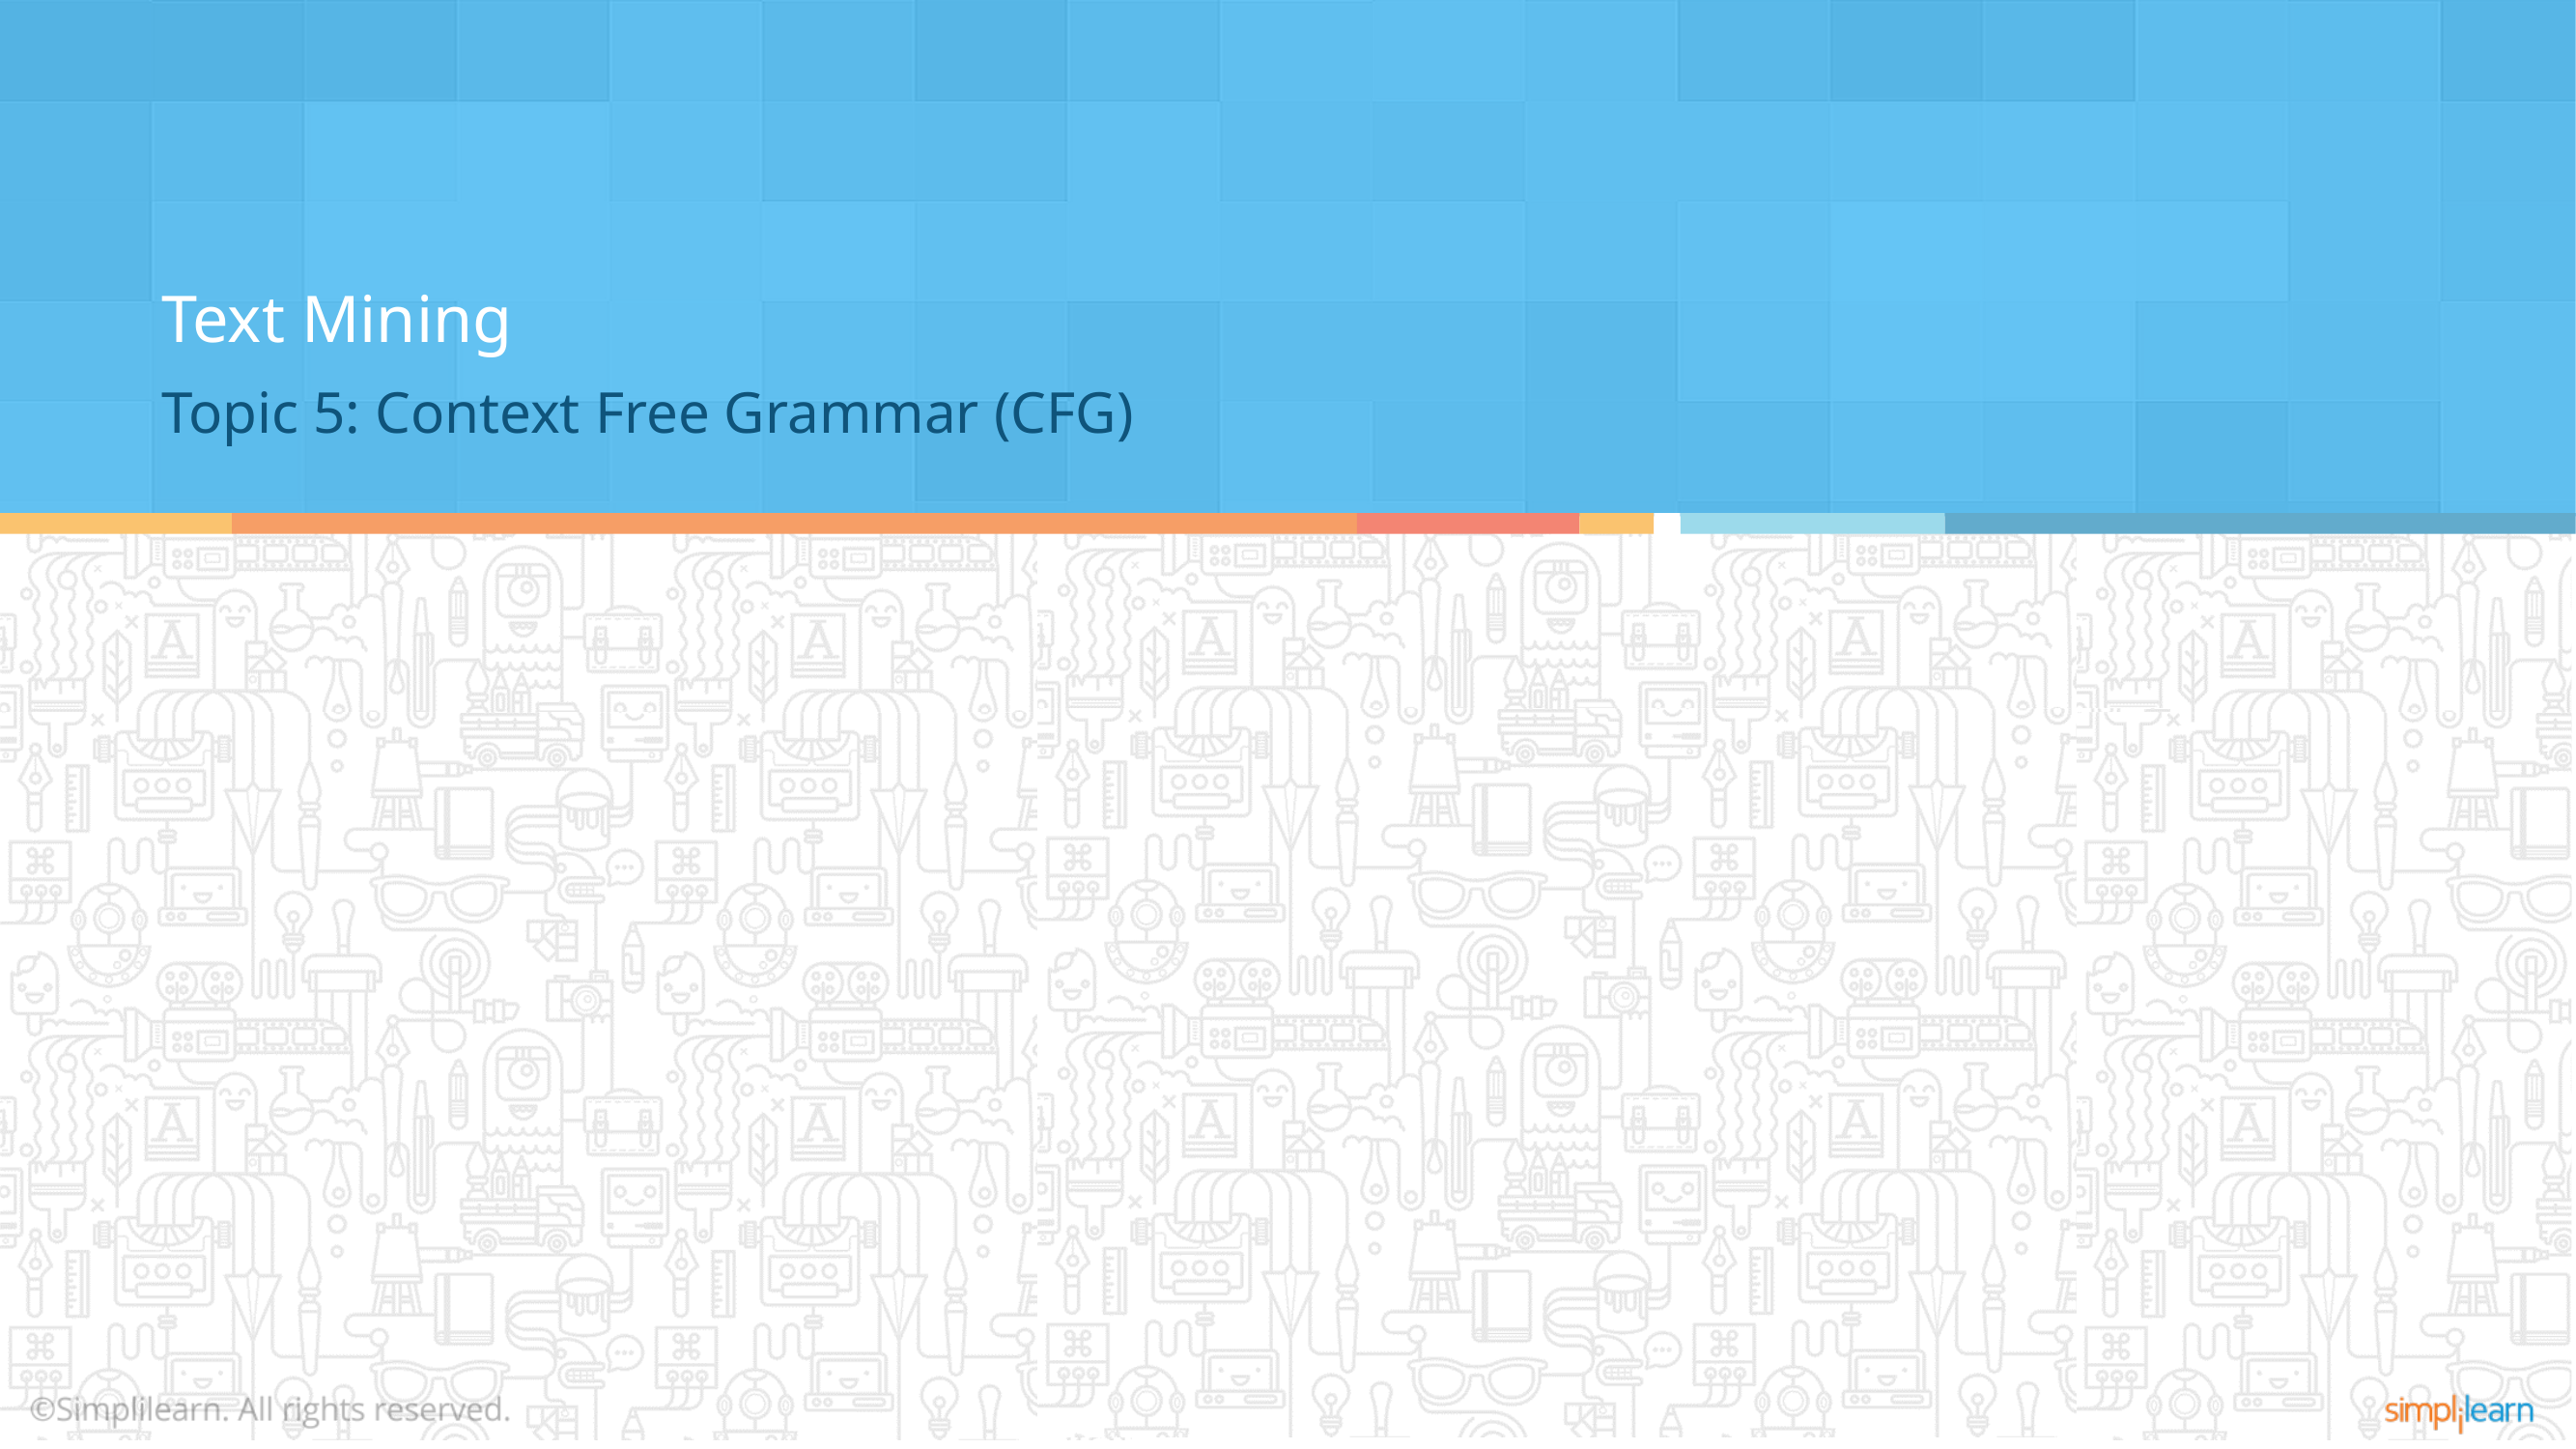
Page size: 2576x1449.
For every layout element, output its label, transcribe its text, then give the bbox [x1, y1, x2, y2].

list Topic 5: Context Free Grammar (CFG) [147, 377, 2109, 454]
list Text Mining [147, 266, 2176, 378]
picture [0, 0, 2576, 1449]
